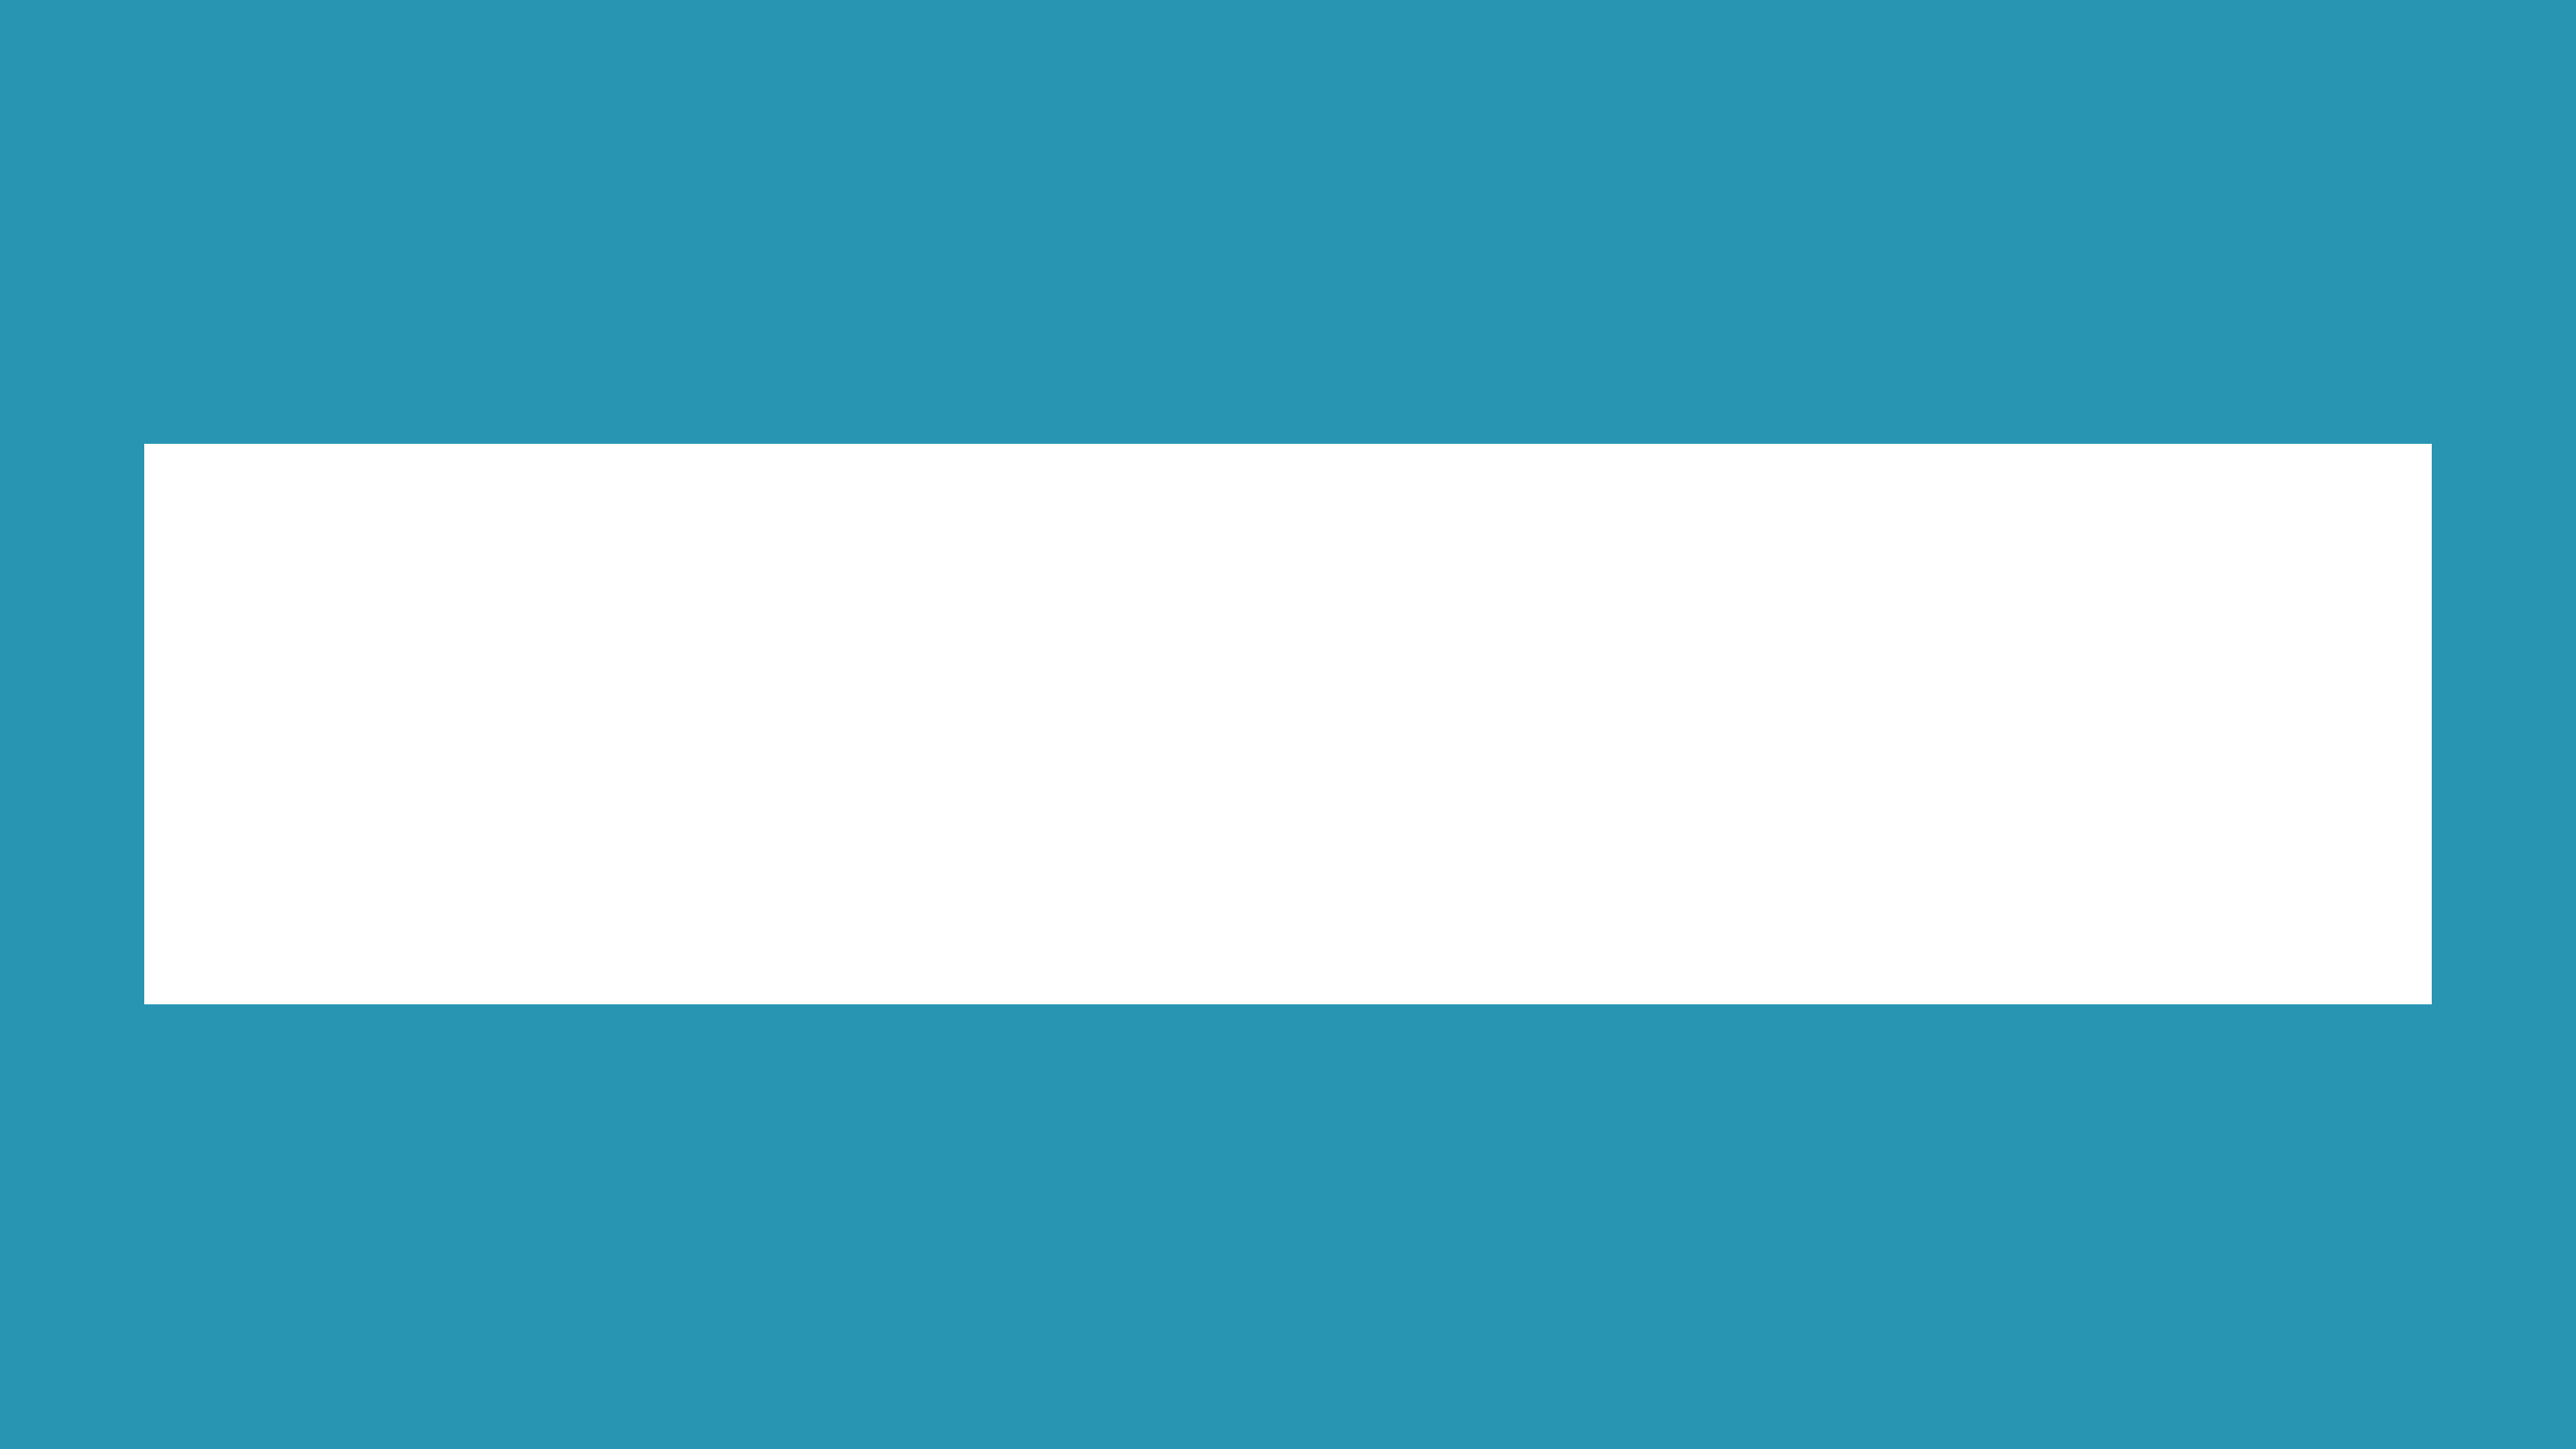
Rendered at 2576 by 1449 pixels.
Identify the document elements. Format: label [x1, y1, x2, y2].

picture [144, 444, 2432, 1005]
